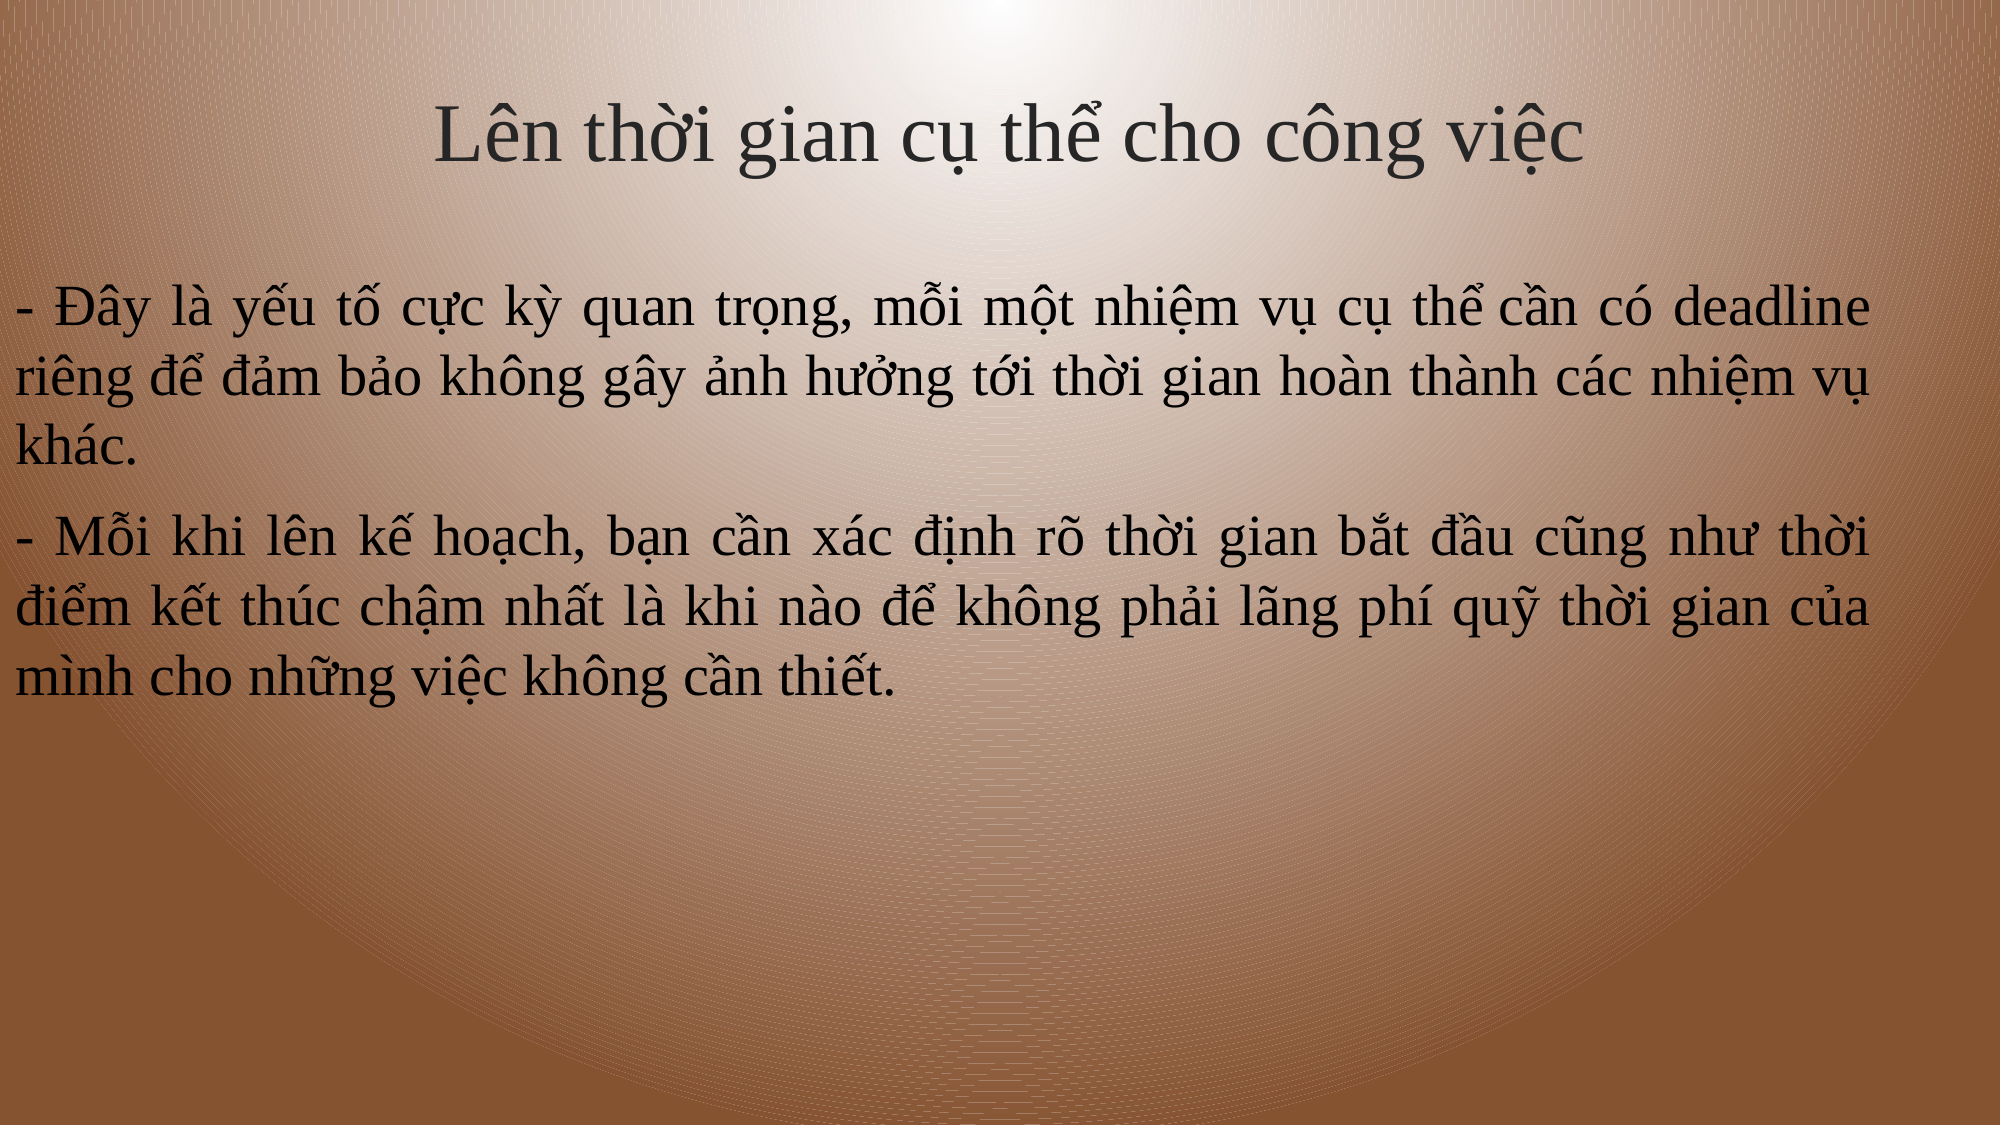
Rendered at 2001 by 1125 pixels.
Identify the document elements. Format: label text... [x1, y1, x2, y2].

subtitle - Đây là yếu tố cực kỳ quan trọng, mỗi một nhiệm vụ cụ thể cần có deadline riêng để đảm bảo không gây ảnh hưởng tới thời gian hoàn thành các nhiệm vụ khác. - Mỗi khi lên kế hoạch, bạn cần xác định rõ thời gian bắt đầu cũng như thời điểm kết thúc chậm nhất là khi nào để không phải lãng phí quỹ thời gian của mình cho những việc không cần thiết. [0, 259, 1888, 969]
title Lên thời gian cụ thể cho công việc [0, 0, 2000, 286]
